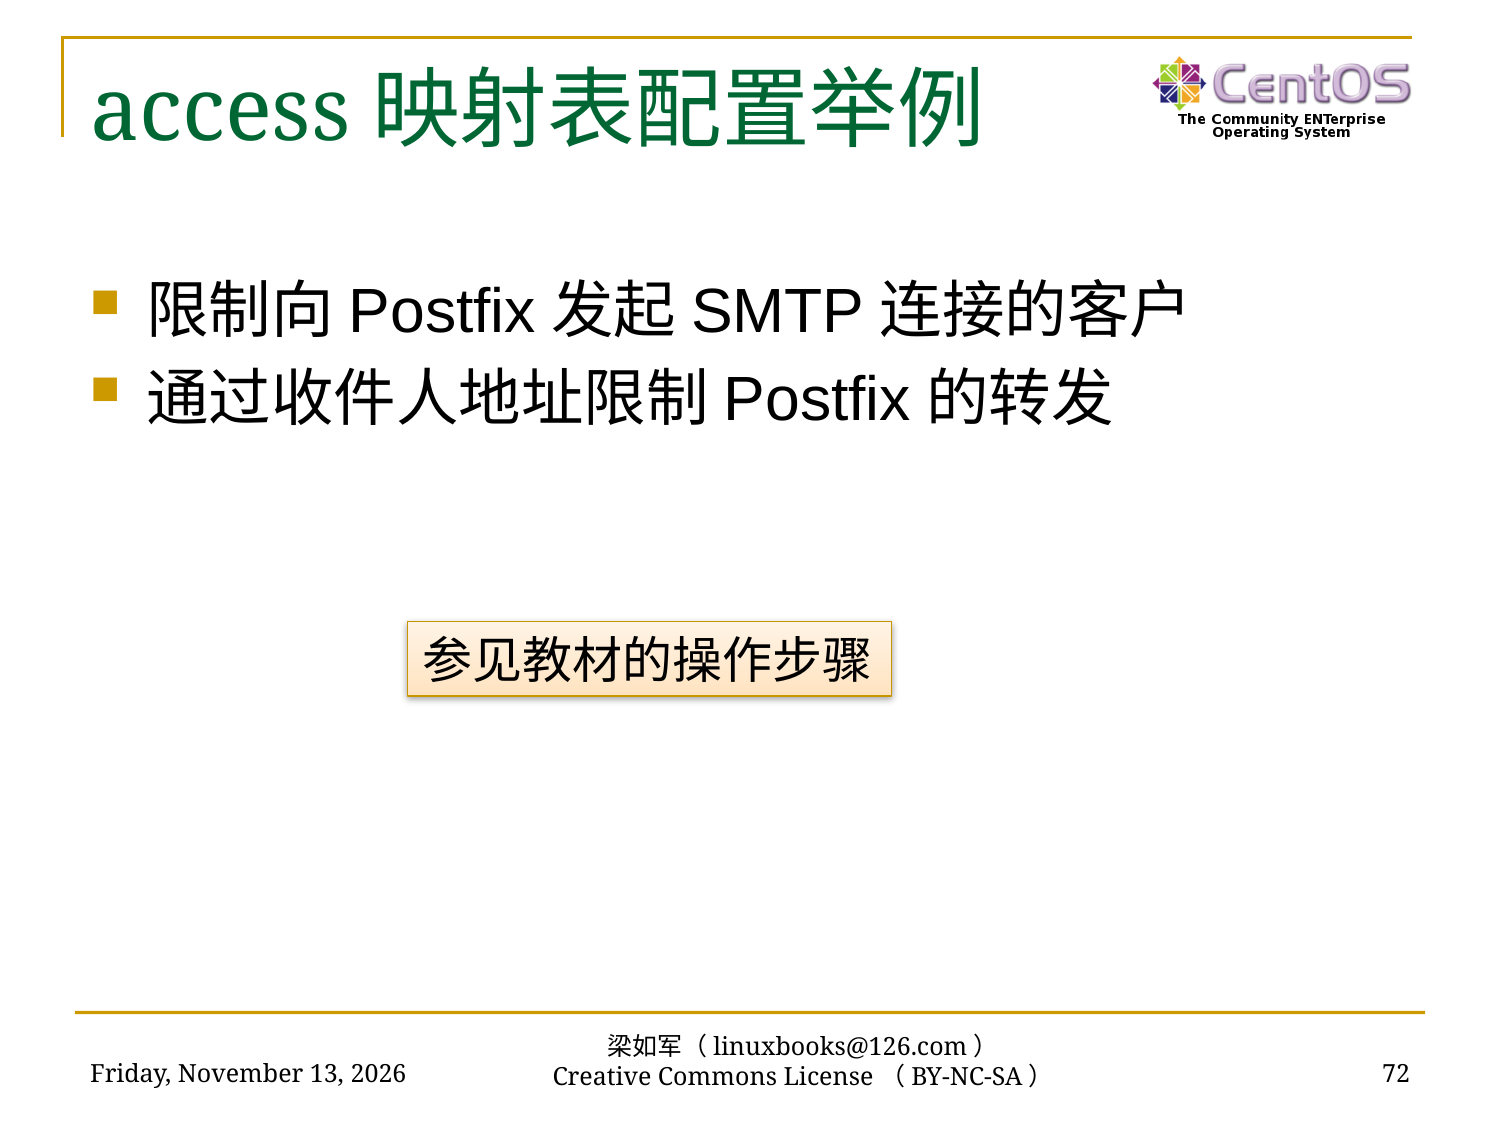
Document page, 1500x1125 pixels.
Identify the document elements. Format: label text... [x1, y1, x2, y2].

title access映射表配置举例 [74, 45, 1426, 233]
slide_number 72 [1074, 1023, 1426, 1100]
text_box 参见教材的操作步骤 [407, 621, 892, 697]
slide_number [74, 1023, 426, 1100]
list 限制向Postfix发起SMTP连接的客户 通过收件人地址限制Postfix的转发 [74, 262, 1426, 481]
footer 梁如军（linuxbooks@126.com） Creative Commons License（BY-NC-SA） [359, 1022, 1247, 1099]
